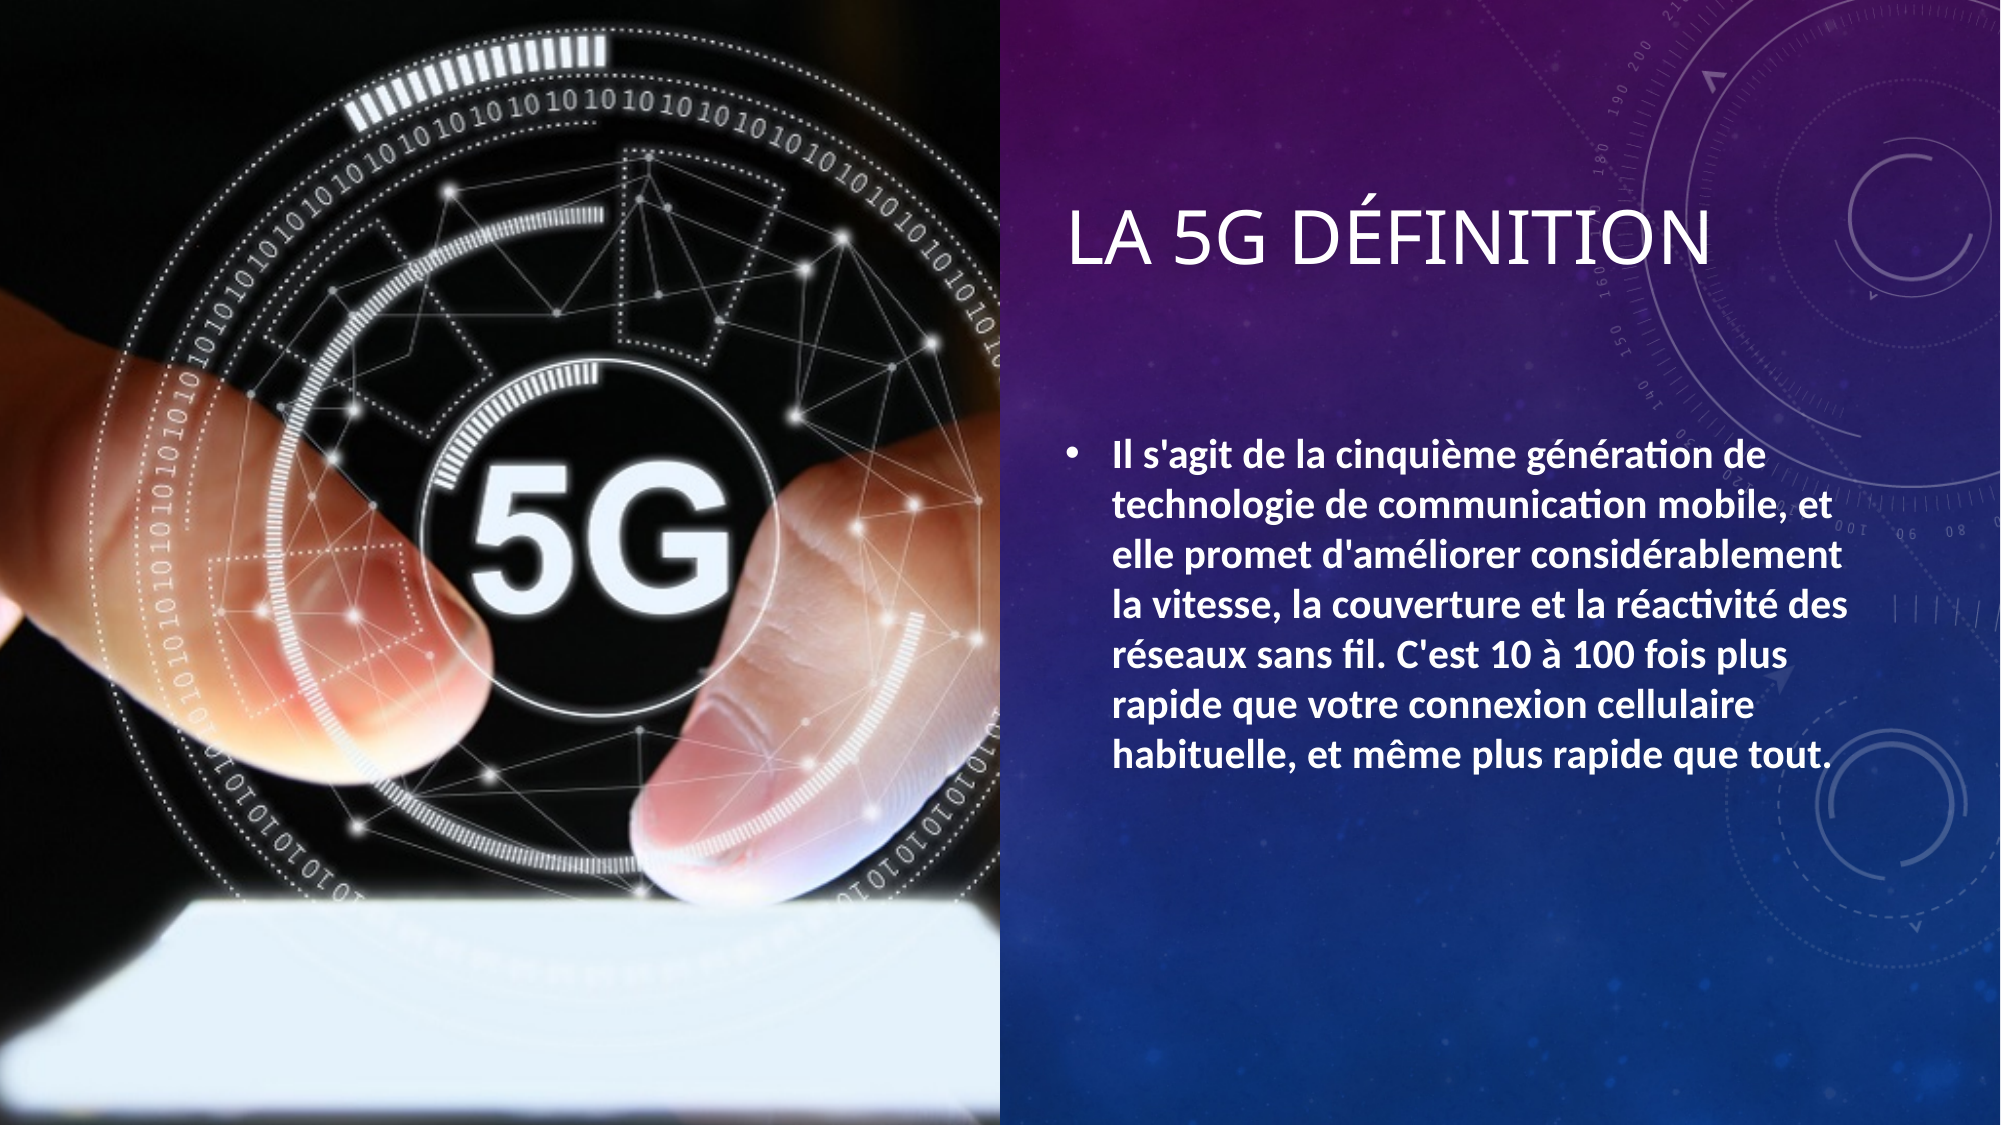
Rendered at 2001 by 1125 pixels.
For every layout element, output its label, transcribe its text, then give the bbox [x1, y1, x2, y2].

picture [0, 0, 2001, 1125]
title LA 5G Définition [1050, 99, 1895, 369]
list Il s'agit de la cinquième génération de technologie de communication mobile, et elle promet d'améliorer considérablement la vitesse, la couverture et la réactivité des réseaux sans fil. C'est 10 à 100 fois plus rapide que votre connexion cellulaire habituelle, et même plus rapide que tout. [1050, 369, 1895, 967]
